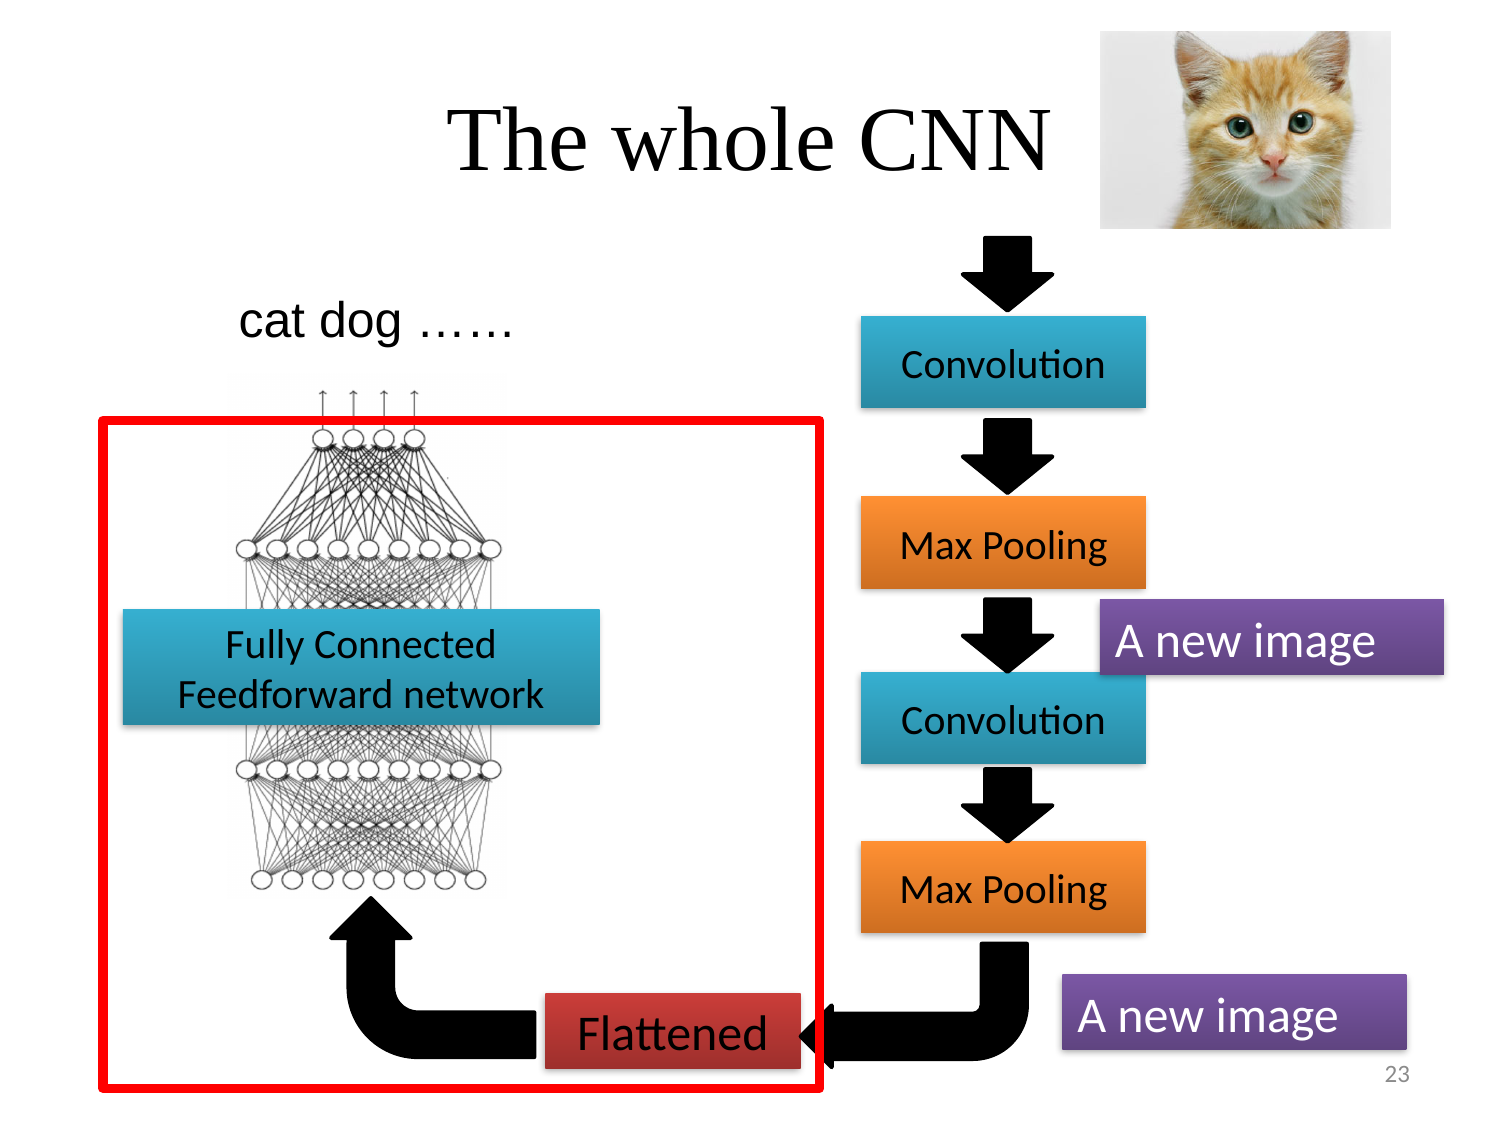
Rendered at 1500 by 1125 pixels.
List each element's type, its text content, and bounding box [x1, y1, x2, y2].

text_box cat dog …… [209, 279, 546, 355]
text_box Convolution [861, 316, 1146, 408]
title The whole CNN [103, 59, 1094, 207]
text_box [822, 941, 1029, 1070]
text_box [960, 235, 1055, 313]
text_box A new image [1062, 974, 1407, 1050]
slide_number 23 [1074, 1042, 1425, 1103]
text_box [960, 767, 1055, 844]
text_box Max Pooling [861, 496, 1146, 589]
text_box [122, 372, 600, 899]
text_box [960, 418, 1055, 495]
picture [1099, 31, 1391, 230]
text_box [101, 418, 822, 1090]
text_box Convolution [861, 672, 1146, 764]
text_box A new image [1099, 599, 1444, 675]
text_box Max Pooling [861, 841, 1146, 933]
text_box [960, 597, 1055, 674]
